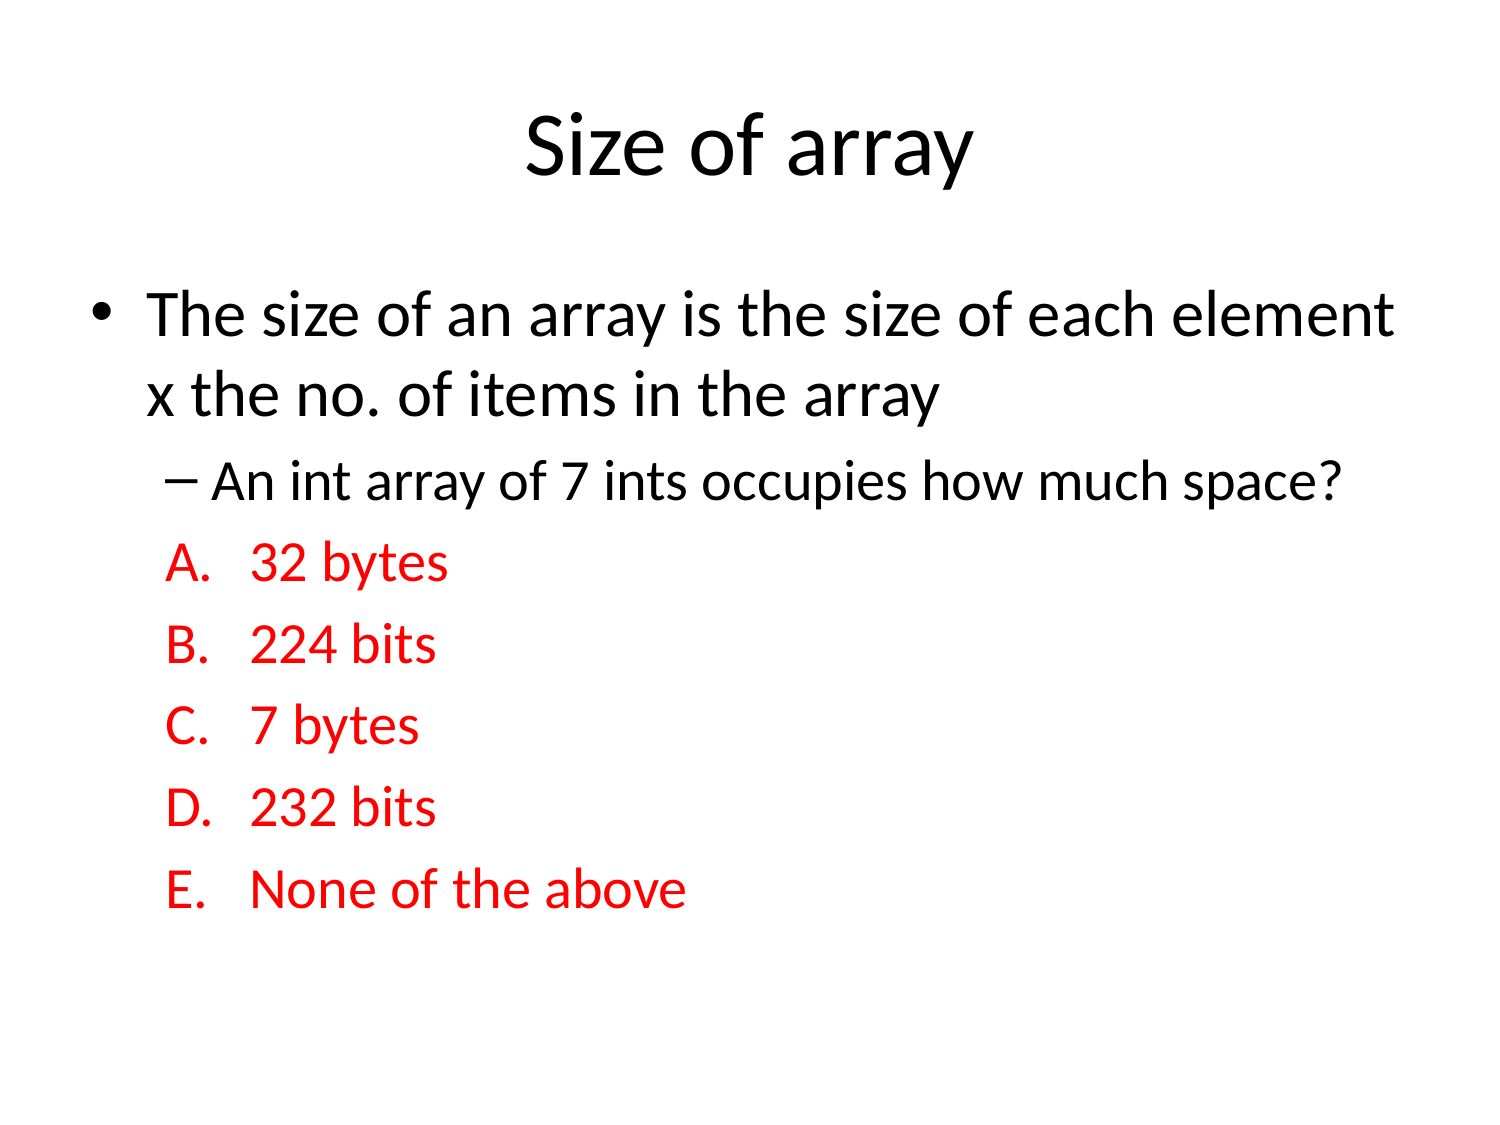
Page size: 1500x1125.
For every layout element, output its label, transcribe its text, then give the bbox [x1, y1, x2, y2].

title Size of array [75, 45, 1425, 233]
list The size of an array is the size of each element x the no. of items in the array An int array of 7 ints occupies how much space? 32 bytes 224 bits 7 bytes 232 bits None of the above [75, 262, 1425, 1005]
